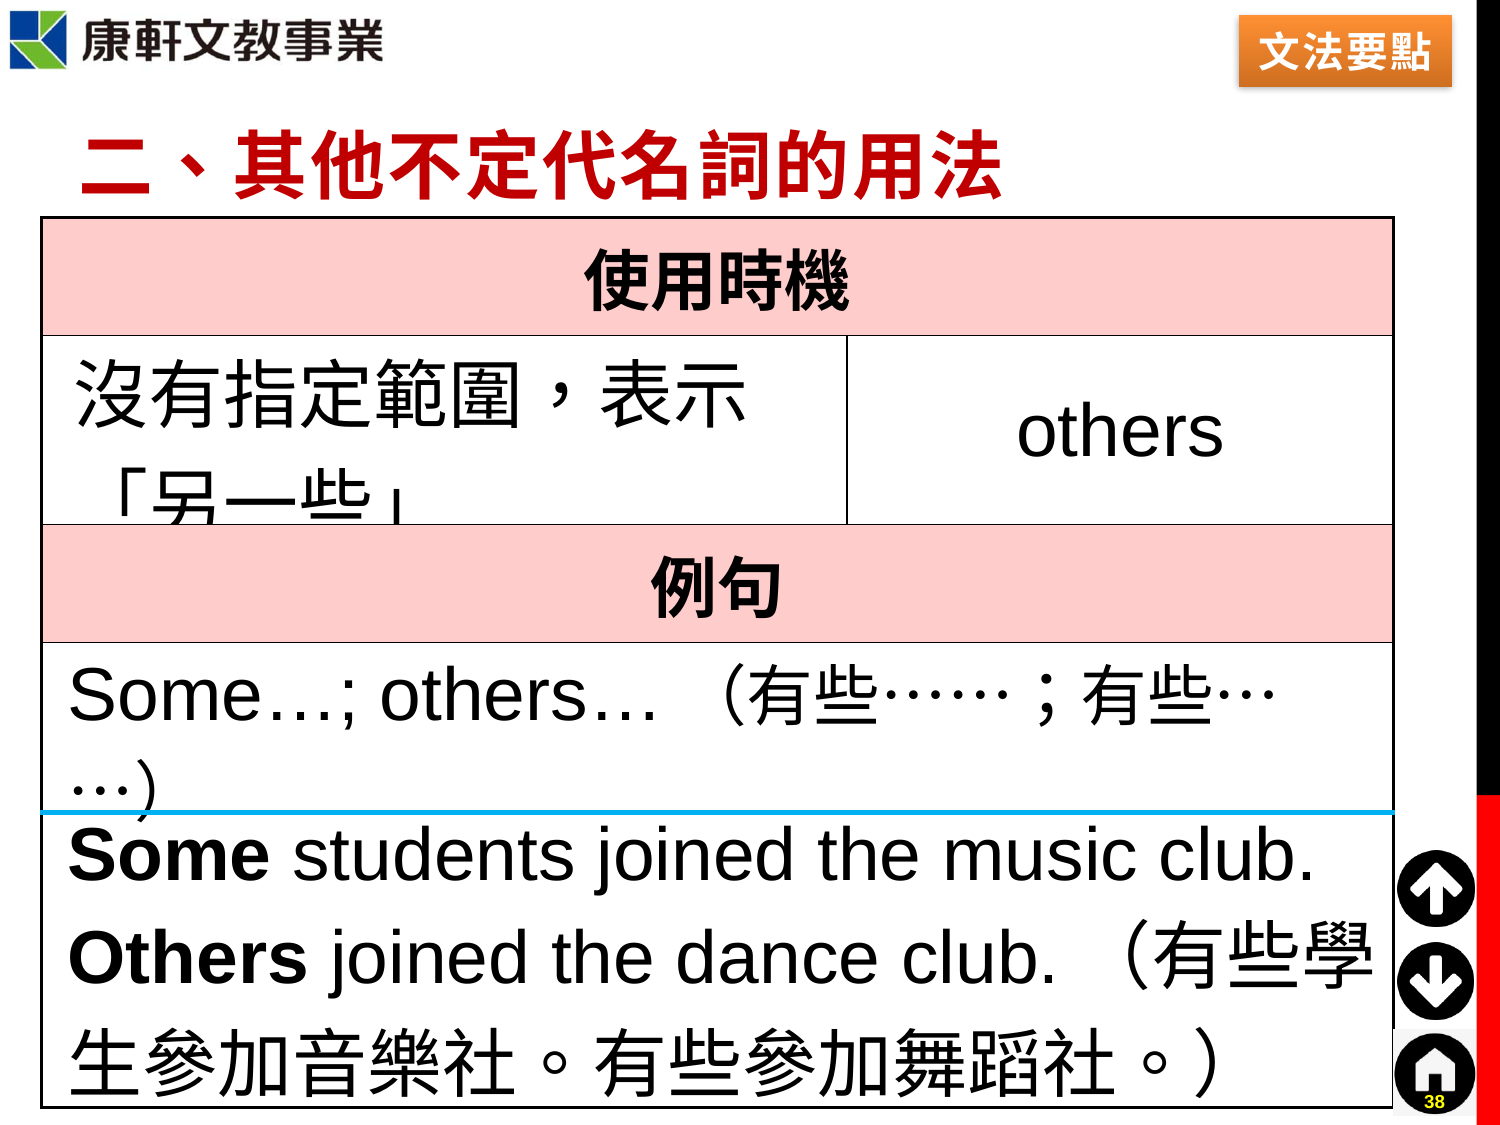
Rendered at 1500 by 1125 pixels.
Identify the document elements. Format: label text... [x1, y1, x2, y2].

table_header 使用時機 [43, 219, 1392, 335]
table_cell 沒有指定範圍，表示 「另一些」 [43, 336, 846, 524]
picture [1393, 1029, 1476, 1116]
table_cell 例句 [43, 525, 1392, 642]
picture [1397, 850, 1475, 928]
table_cell Some students joined the music club. Others joined the dance club.（有些學生參加音樂社。有些參加舞蹈社。） [43, 815, 1392, 1106]
picture [8, 9, 387, 70]
text_box 文法要點 [1239, 15, 1452, 87]
table_cell Some…; others…（有些……；有些……） [43, 643, 1392, 810]
text_box 二、其他不定代名詞的用法 [63, 111, 1082, 216]
picture [1396, 942, 1475, 1020]
table_cell others [848, 336, 1392, 524]
